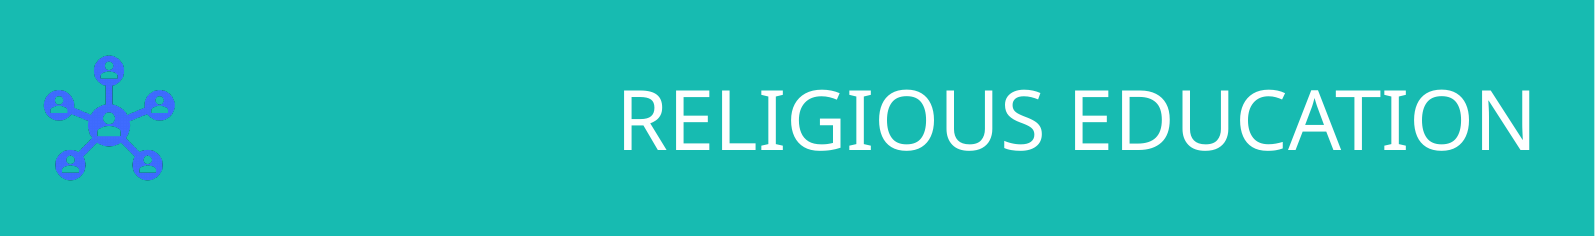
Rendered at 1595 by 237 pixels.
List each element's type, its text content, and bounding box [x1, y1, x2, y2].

text_box RELIGIOUS EDUCATION [191, 60, 1554, 175]
picture [30, 37, 191, 199]
